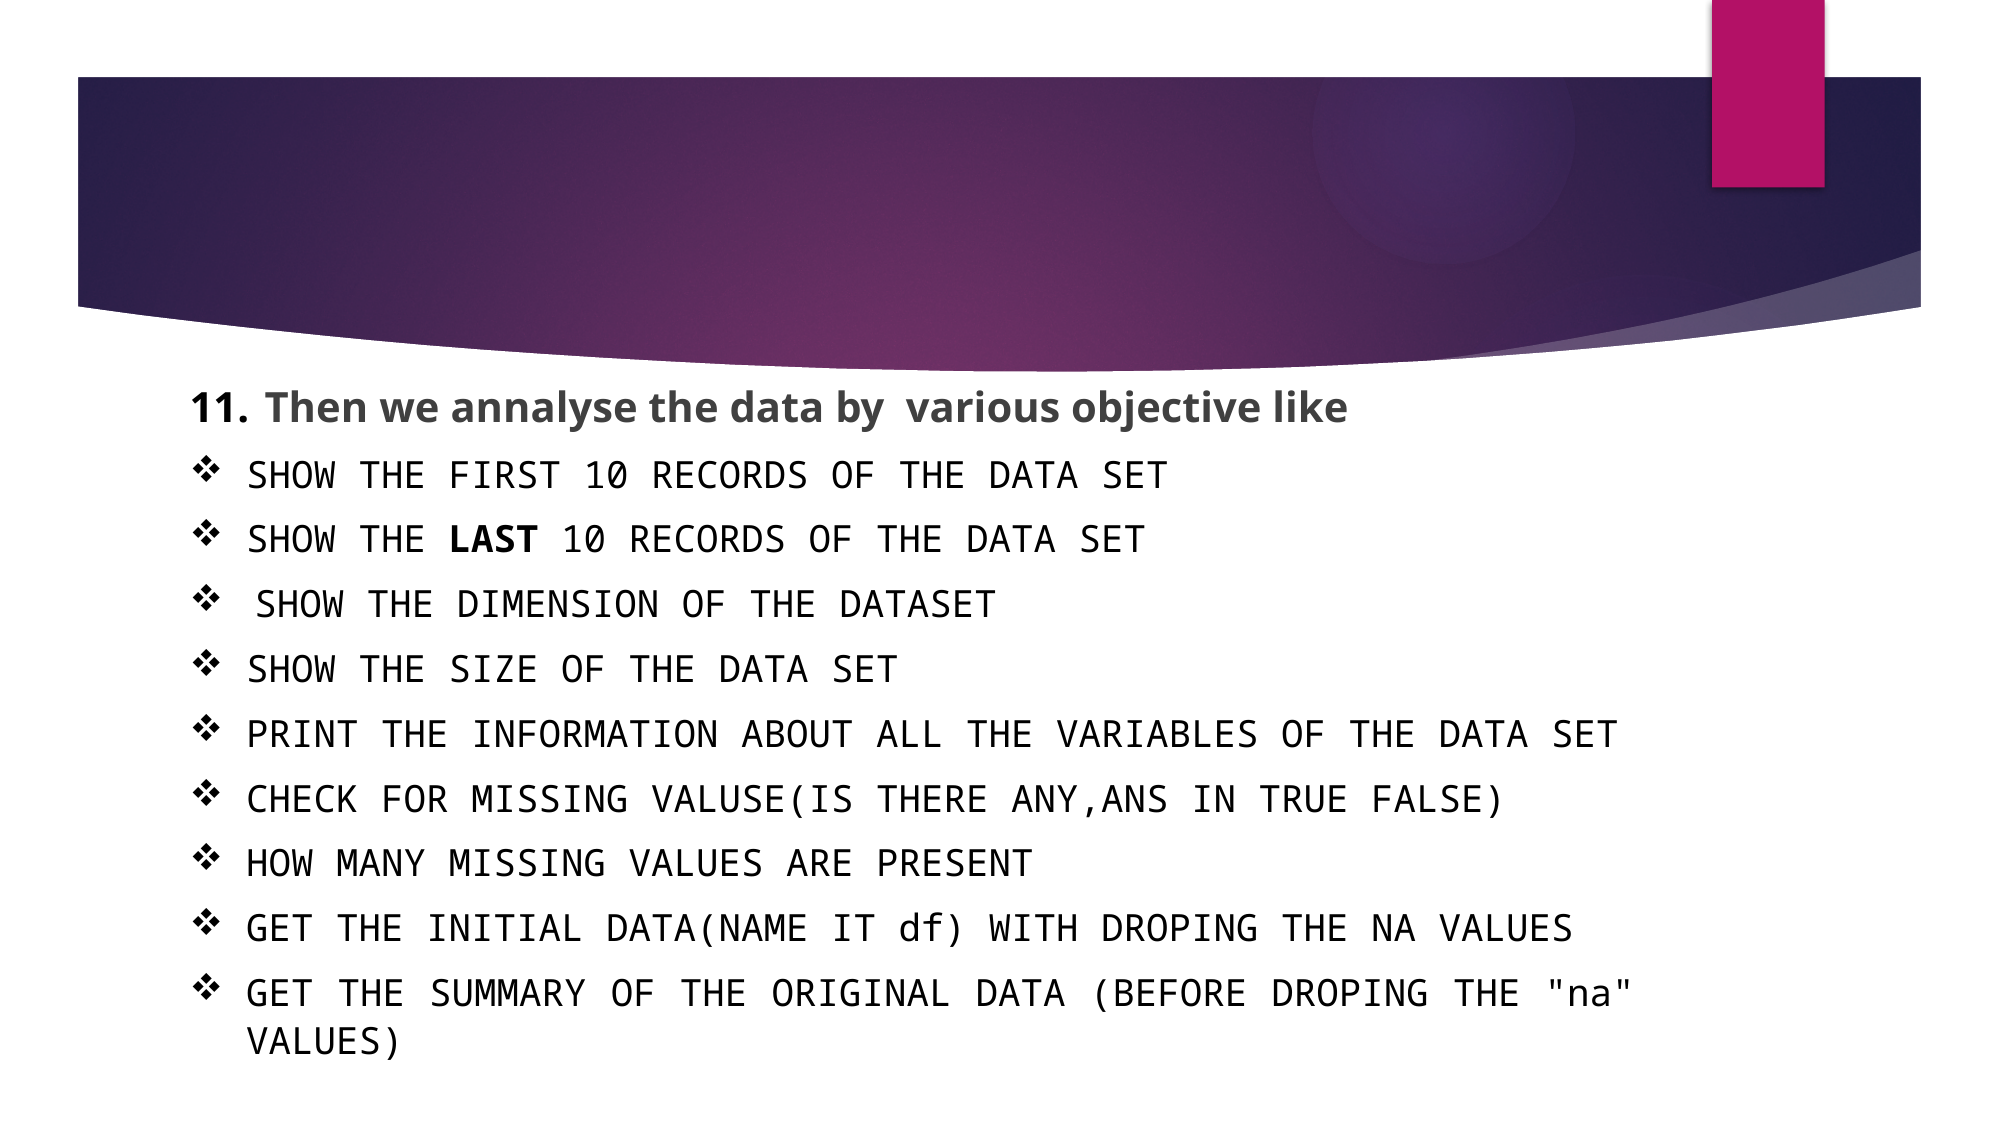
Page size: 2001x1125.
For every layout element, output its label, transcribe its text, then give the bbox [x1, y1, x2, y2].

list Then we annalyse the data by various objective like SHOW THE FIRST 10 RECORDS OF THE DATA SET SHOW THE LAST 10 RECORDS OF THE DATA SET SHOW THE DIMENSION OF THE DATASET SHOW THE SIZE OF THE DATA SET PRINT THE INFORMATION ABOUT ALL THE VARIABLES OF THE DATA SET CHECK FOR MISSING VALUSE(IS THERE ANY,ANS IN TRUE FALSE) HOW MANY MISSING VALUES ARE PRESENT GET THE INITIAL DATA(NAME IT df) WITH DROPING THE NA VALUES GET THE SUMMARY OF THE ORIGINAL DATA (BEFORE DROPING THE "na" VALUES) [174, 369, 1651, 418]
